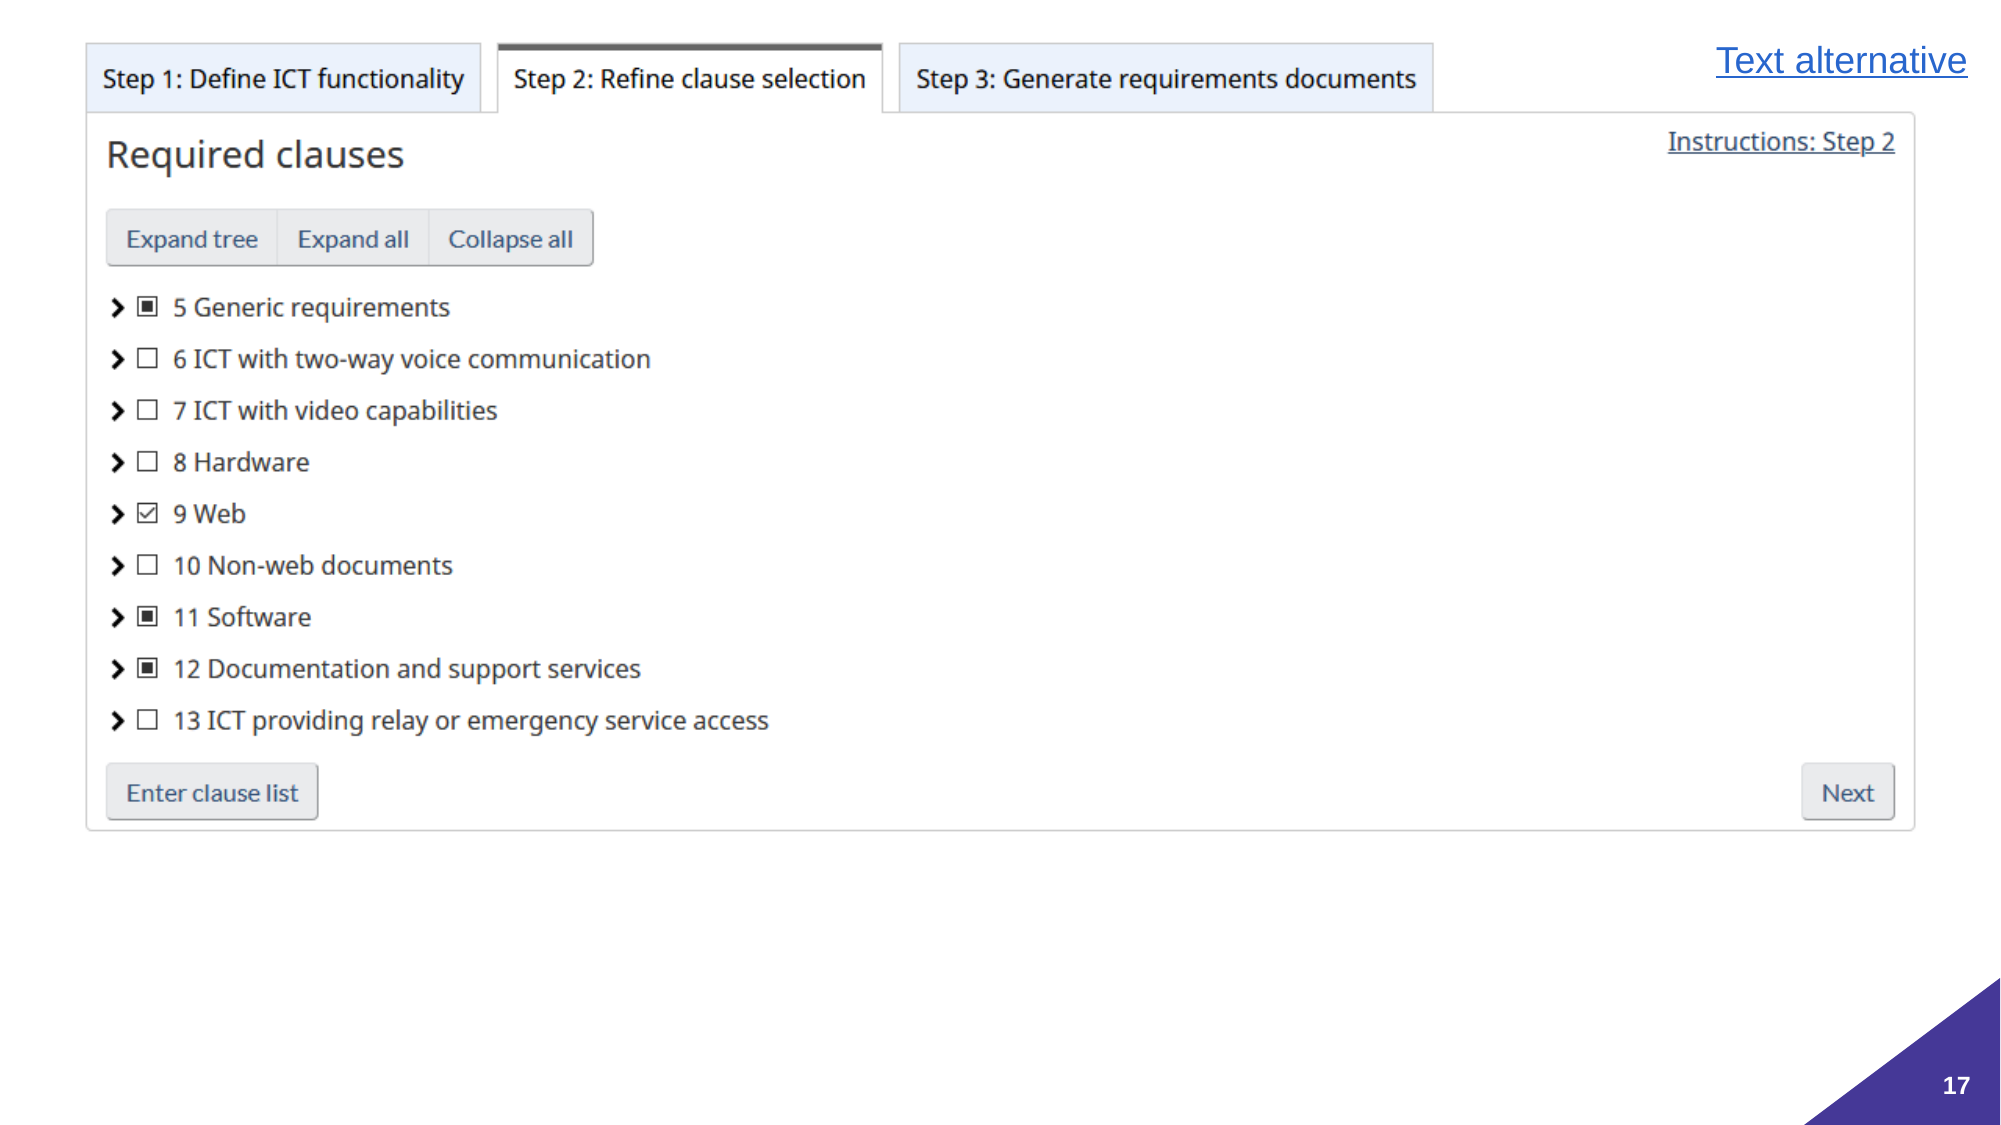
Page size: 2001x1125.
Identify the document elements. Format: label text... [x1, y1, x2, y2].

picture [78, 32, 1922, 841]
text_box Text alternative [1701, 28, 1986, 100]
